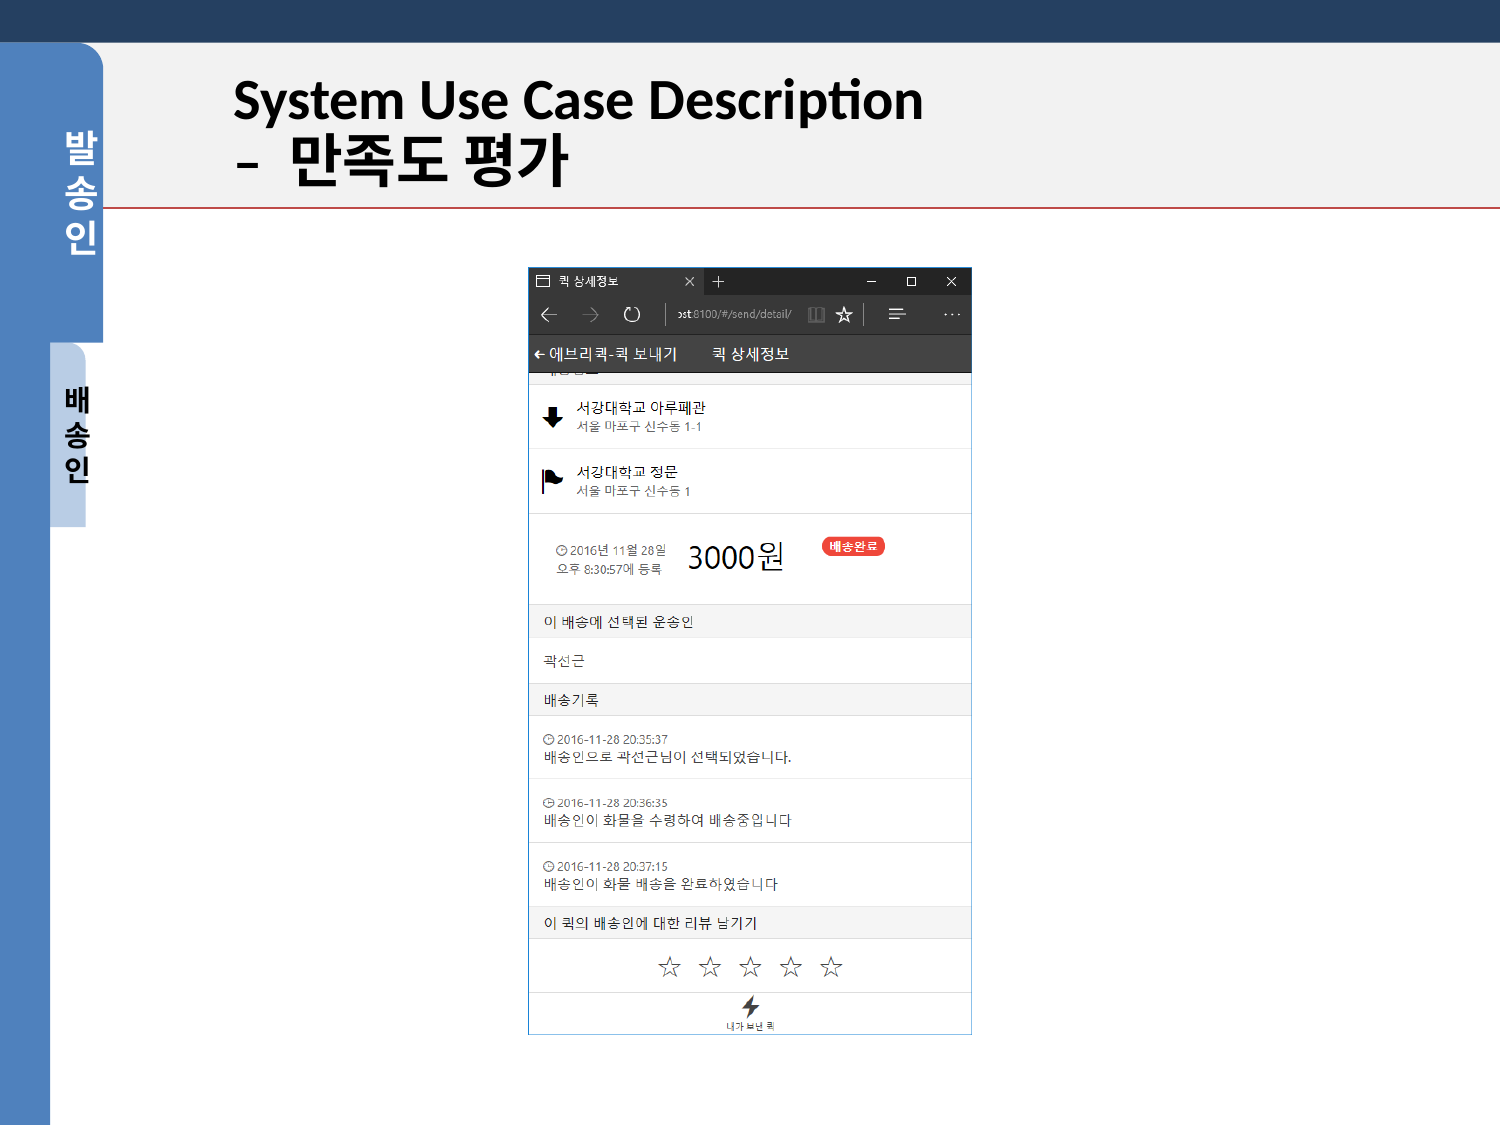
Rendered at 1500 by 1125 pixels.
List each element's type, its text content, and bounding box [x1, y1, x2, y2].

text_box [94, 45, 1500, 207]
text_box System Use Case Description – 만족도 평가 [218, 68, 1231, 197]
text_box [0, 41, 52, 1125]
text_box [0, 0, 1500, 45]
text_box 배송인 [52, 345, 88, 530]
picture [528, 266, 972, 1036]
text_box 발송인 [49, 40, 106, 345]
